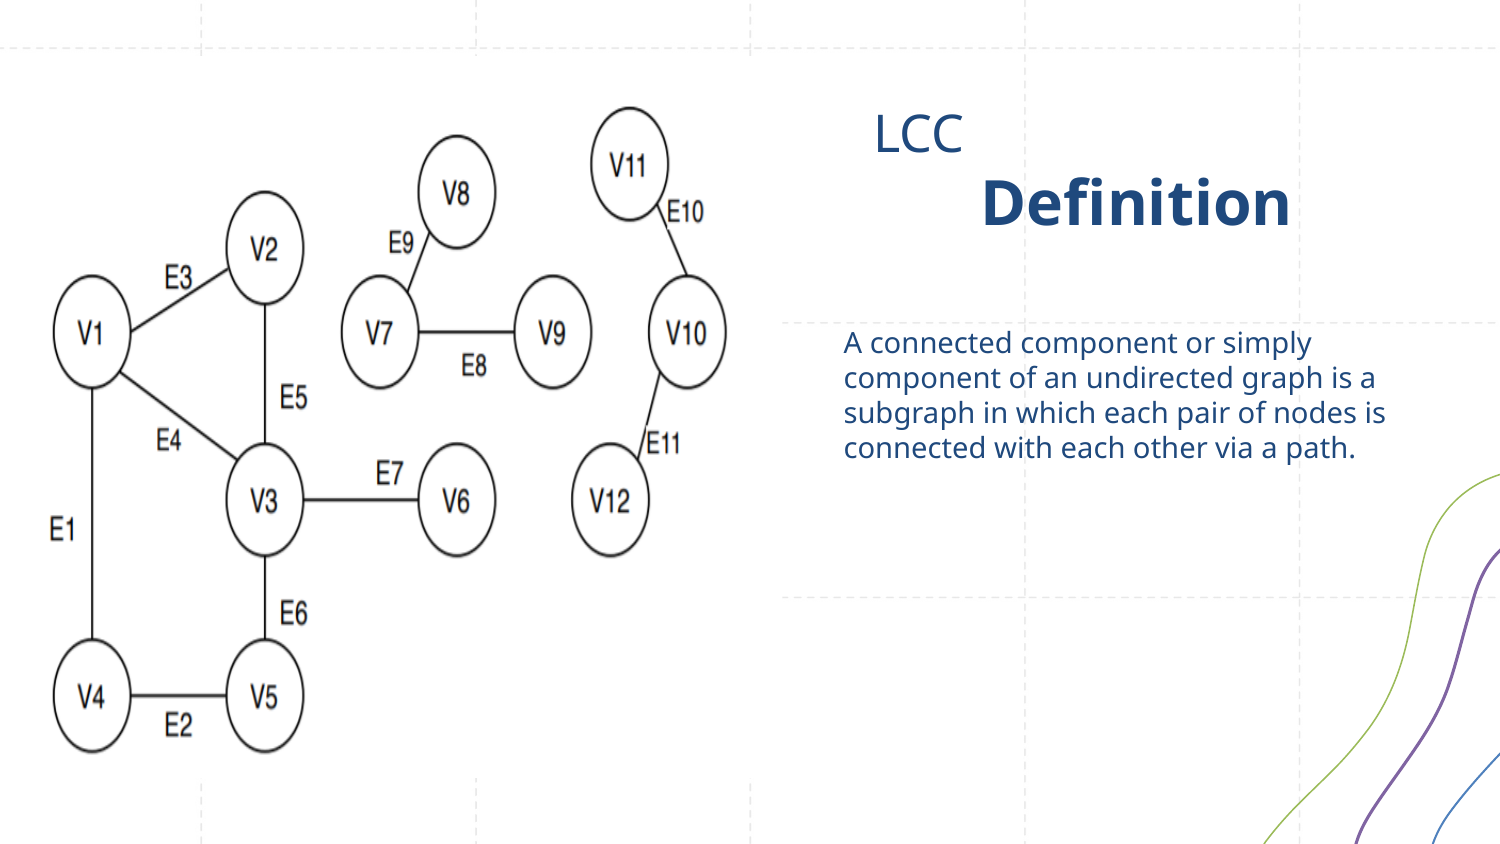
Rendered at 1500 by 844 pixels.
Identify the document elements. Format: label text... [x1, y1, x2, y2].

list A connected component or simply component of an undirected graph is a subgraph in which each pair of nodes is connected with each other via a path. [828, 309, 1410, 760]
title LCC Definition [858, 85, 1410, 200]
picture [0, 56, 783, 778]
